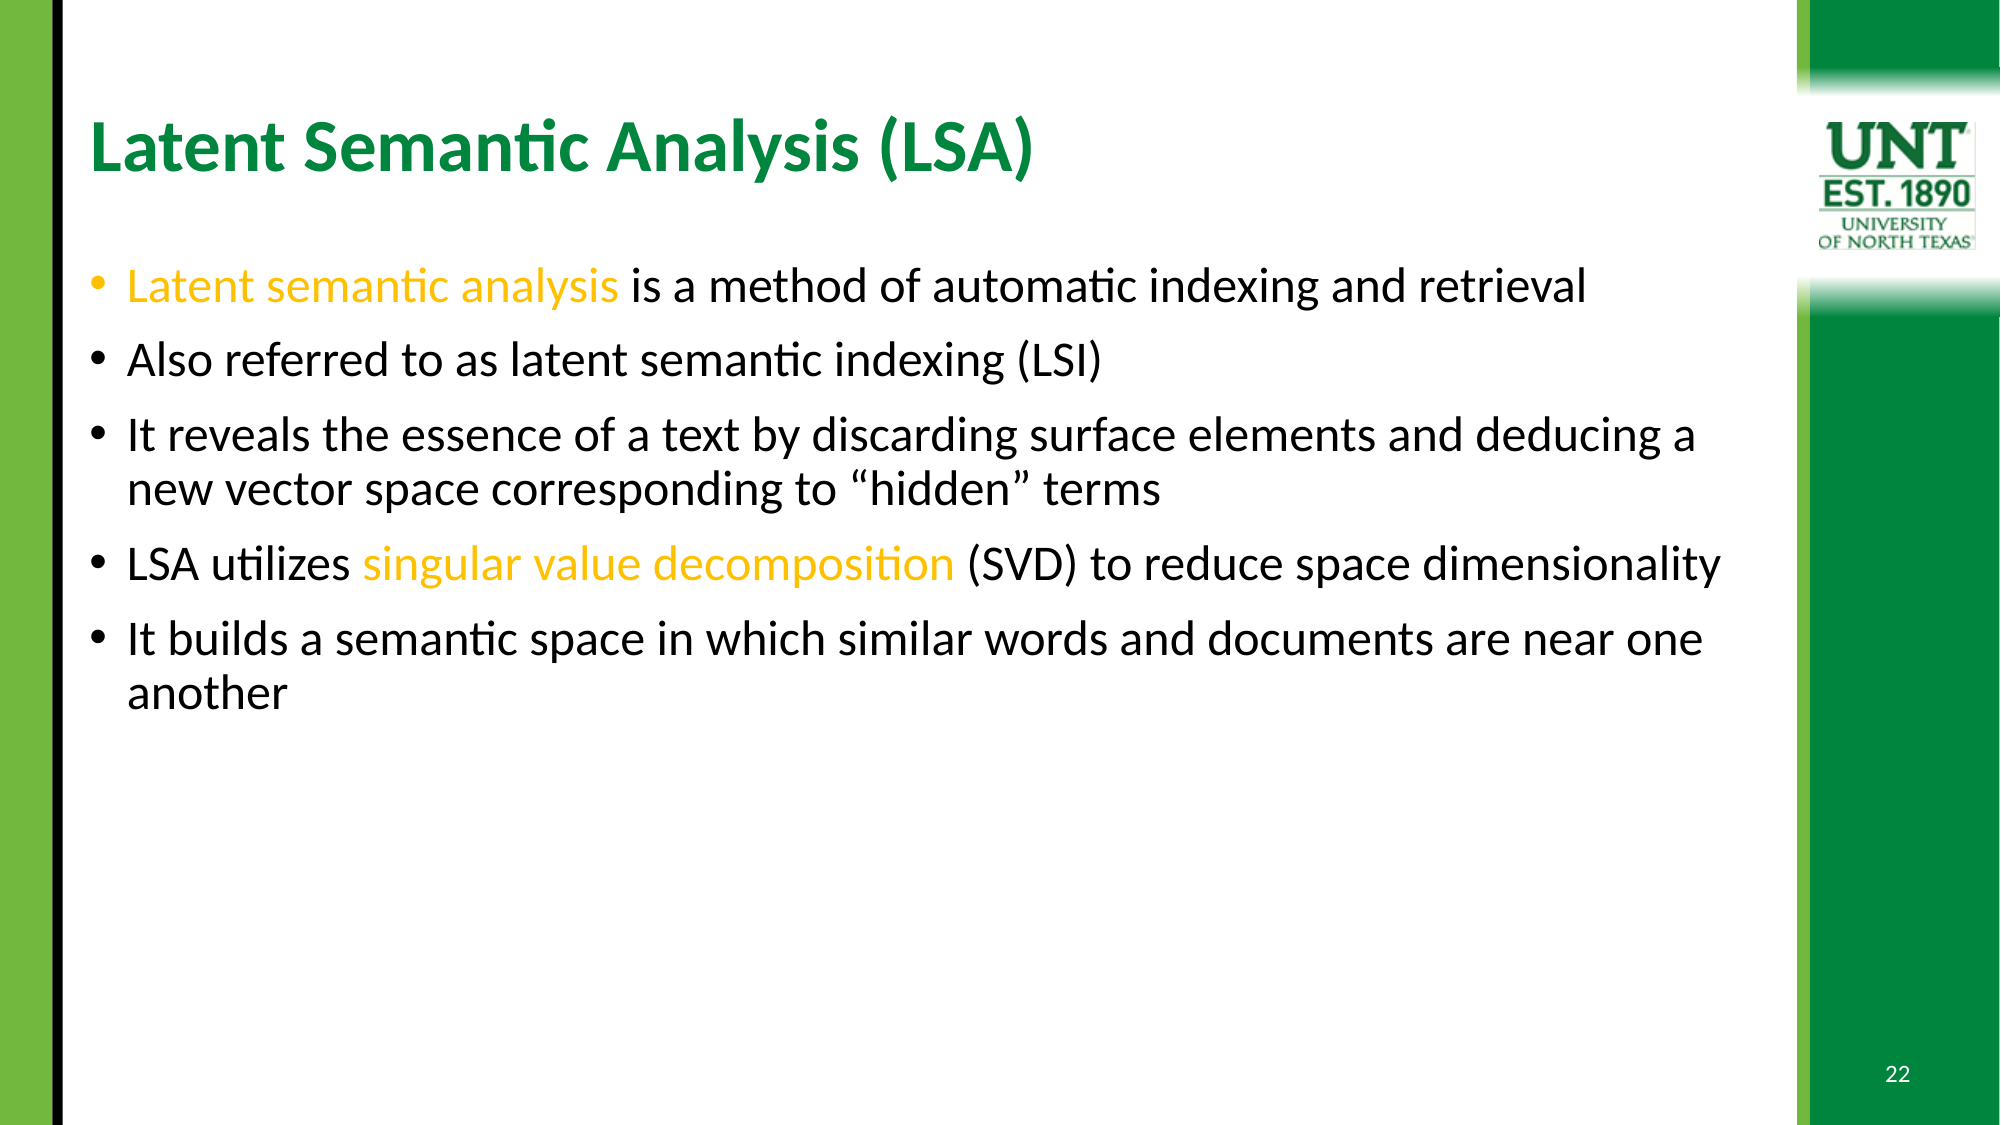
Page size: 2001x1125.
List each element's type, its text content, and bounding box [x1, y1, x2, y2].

title Latent Semantic Analysis (LSA) [75, 59, 1786, 234]
slide_number 22 [1859, 1042, 1937, 1103]
list Latent semantic analysis is a method of automatic indexing and retrieval Also referred to as latent semantic indexing (LSI) It reveals the essence of a text by discarding surface elements and deducing a new vector space corresponding to “hidden” terms LSA utilizes singular value decomposition (SVD) to reduce space dimensionality It builds a semantic space in which similar words and documents are near one another [74, 251, 1786, 1014]
picture [1819, 122, 1977, 251]
